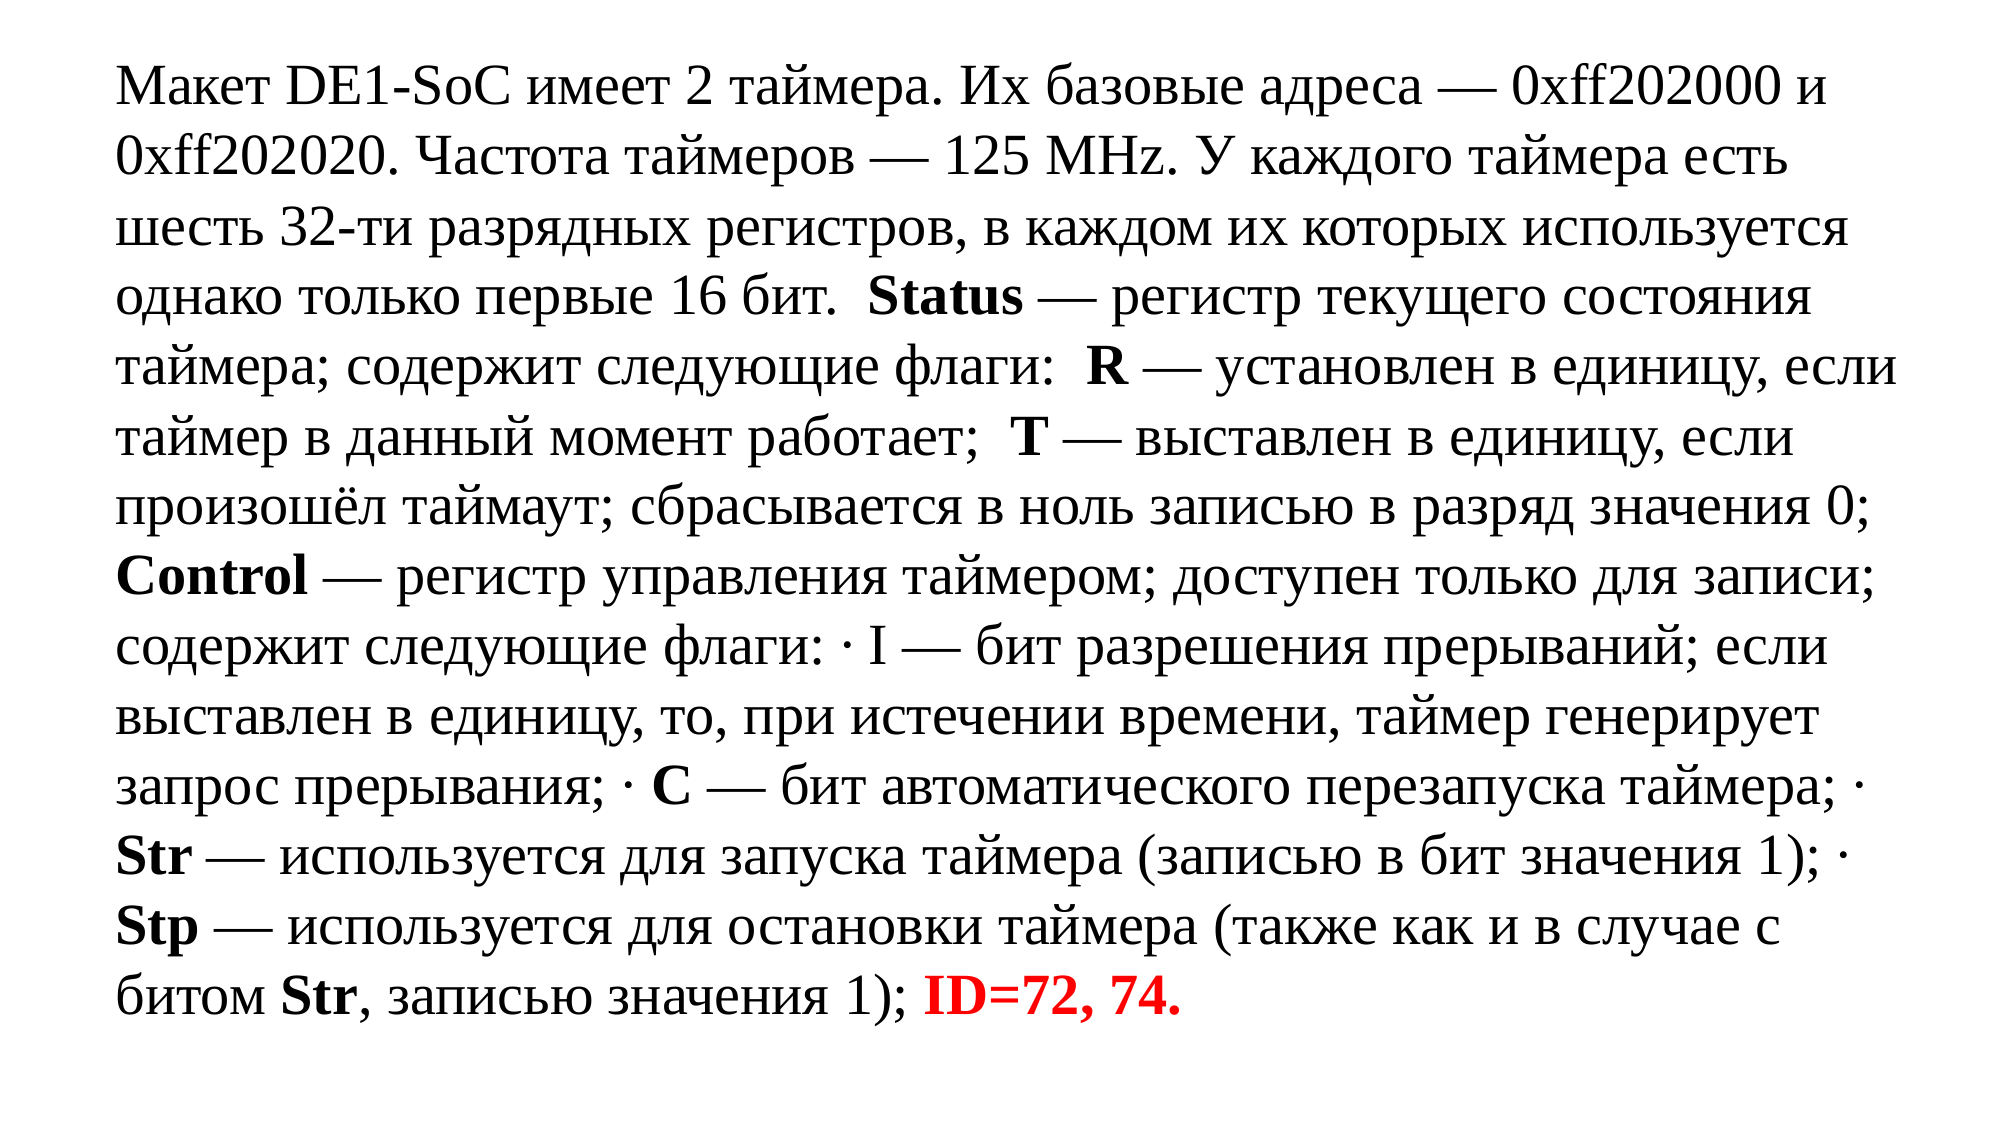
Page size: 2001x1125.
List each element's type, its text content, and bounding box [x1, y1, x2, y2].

text_box Макет DE1-SoC имеет 2 таймера. Их базовые адреса — 0xff202000 и 0xff202020. Частота таймеров — 125 MHz. У каждого таймера есть шесть 32-ти разрядных регистров, в каждом их которых используется однако только первые 16 бит.  Status — регистр текущего состояния таймера; содержит следующие флаги: R — установлен в единицу, если таймер в данный момент работает; T — выставлен в единицу, если произошёл таймаут; сбрасывается в ноль записью в разряд значения 0;  Control — регистр управления таймером; доступен только для записи; содержит следующие флаги: ∙ I — бит разрешения прерываний; если выставлен в единицу, то, при истечении времени, таймер генерирует запрос прерывания; ∙ C — бит автоматического перезапуска таймера; ∙ Str — используется для запуска таймера (записью в бит значения 1); ∙ Stp — используется для остановки таймера (также как и в случае с битом Str, записью значения 1); ID=72, 74. [100, 39, 1943, 1034]
